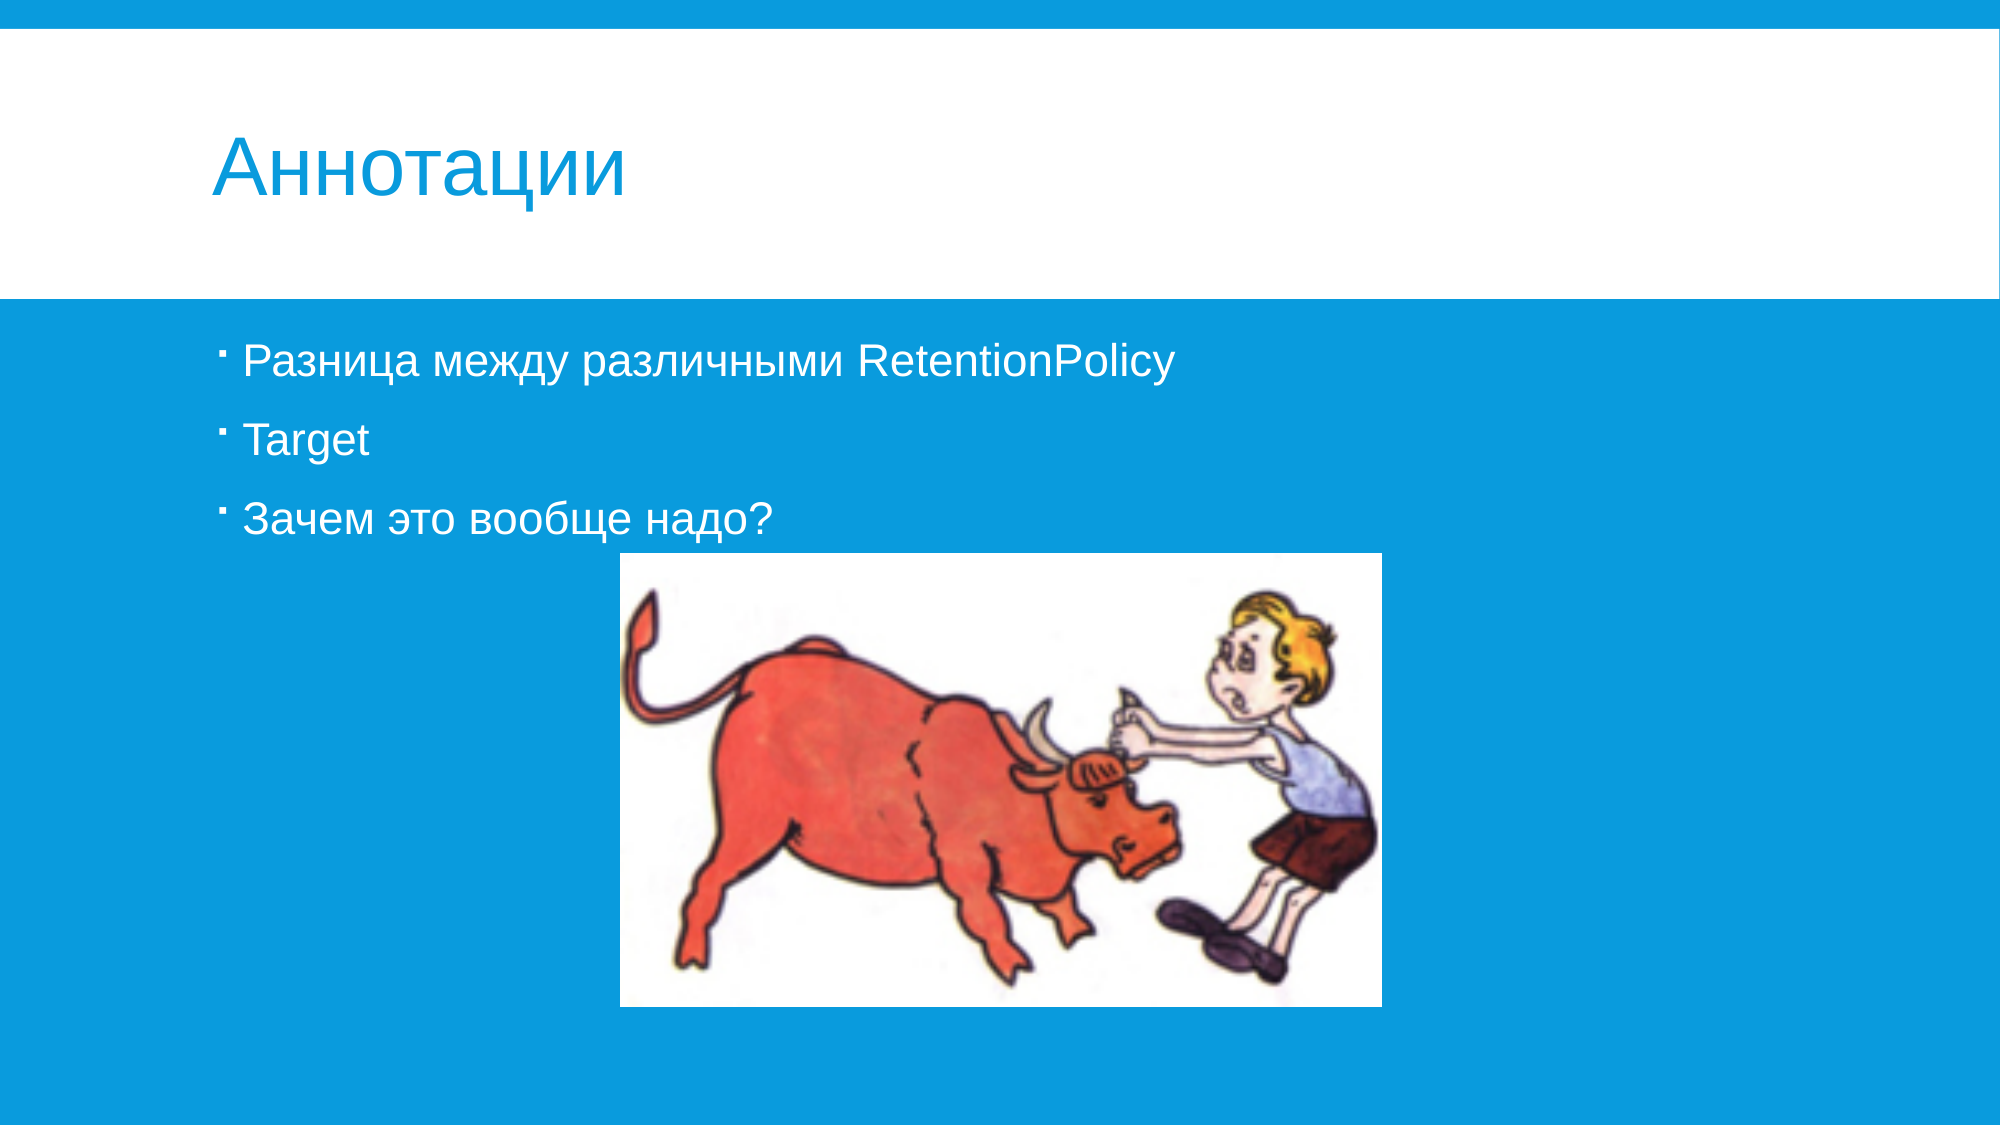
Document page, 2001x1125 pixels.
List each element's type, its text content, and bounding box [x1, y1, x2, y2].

title Аннотации [197, 46, 1803, 294]
list Разница между различными RetentionPolicy Target Зачем это вообще надо? [197, 329, 1803, 1021]
picture [621, 554, 1381, 1006]
